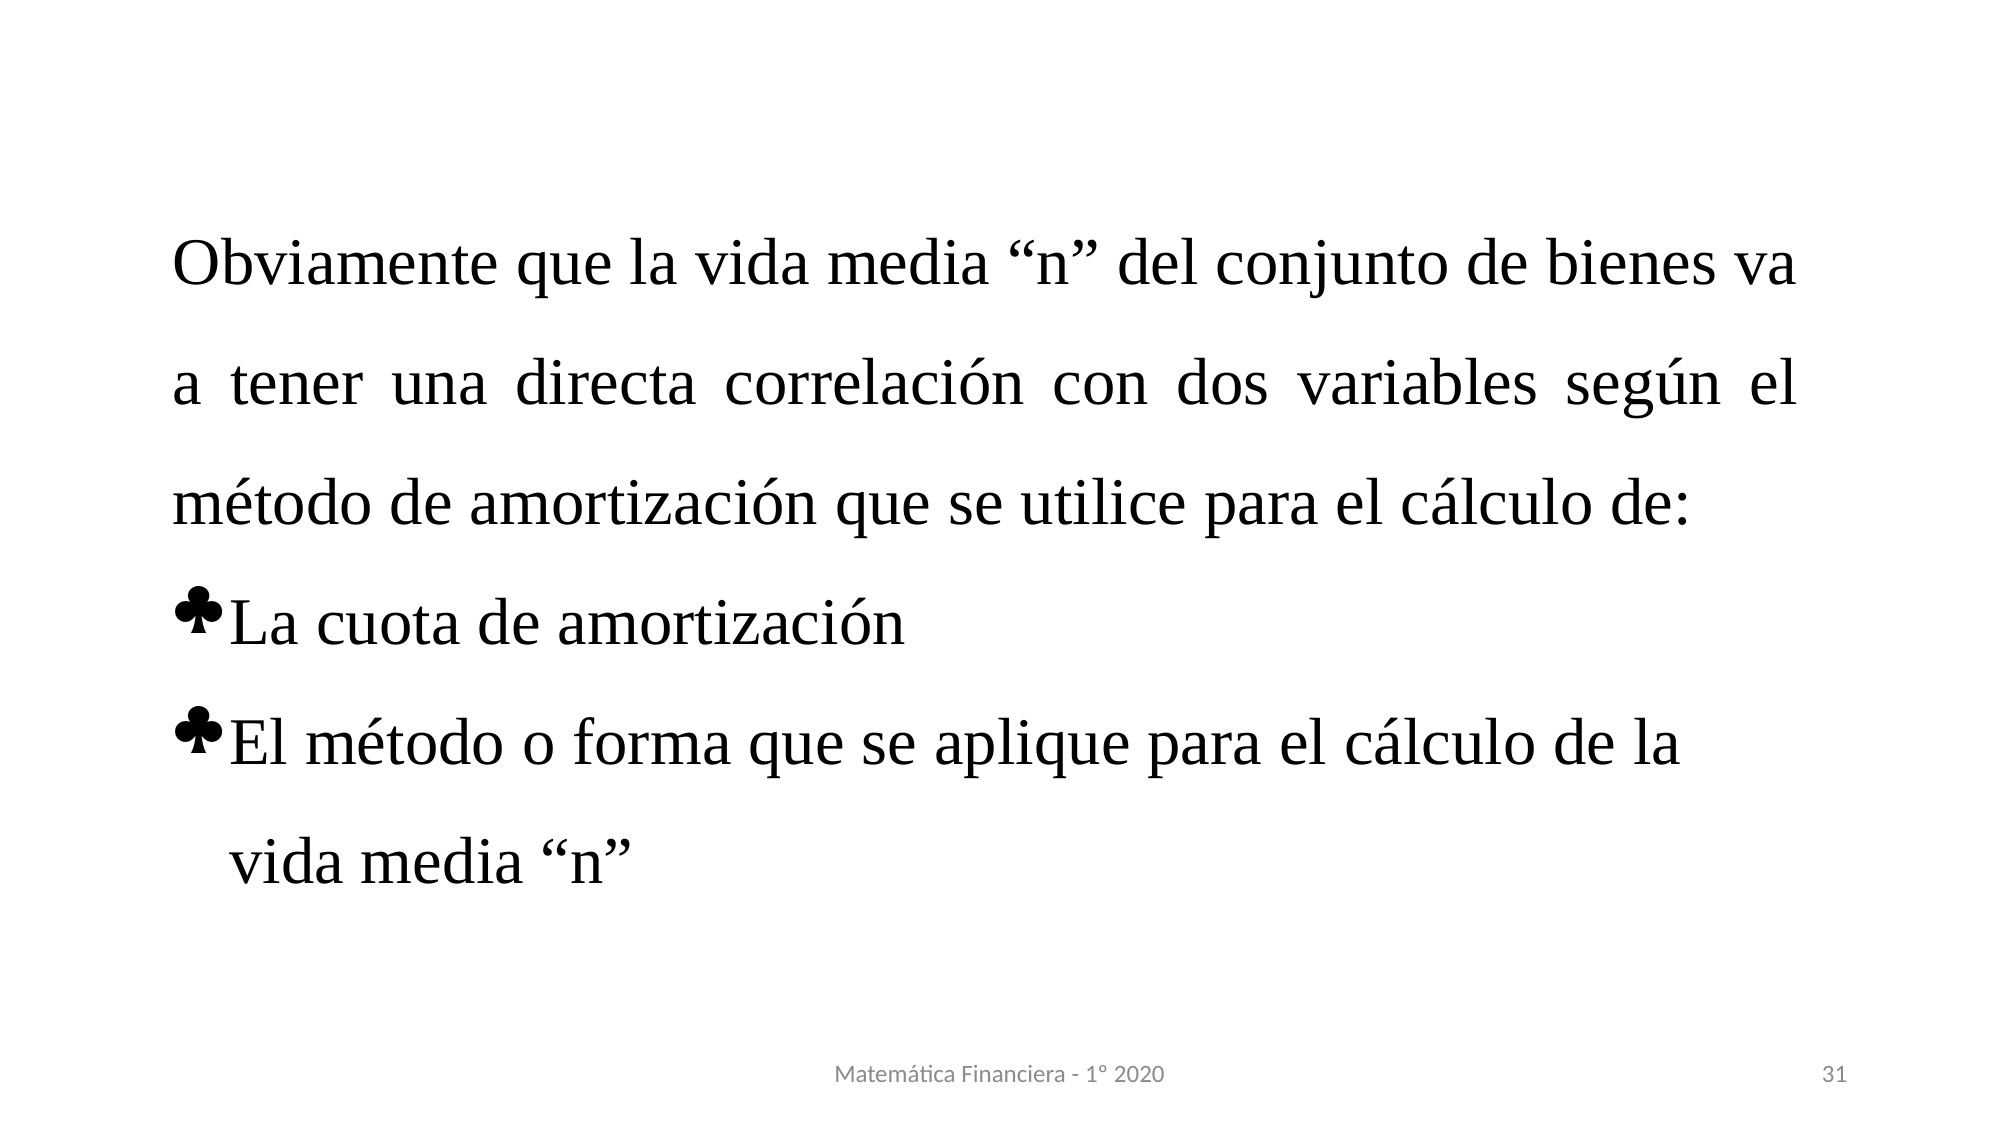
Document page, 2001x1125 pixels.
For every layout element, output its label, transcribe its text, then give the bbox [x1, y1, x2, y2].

text_box Obviamente que la vida media “n” del conjunto de bienes va a tener una directa correlación con dos variables según el método de amortización que se utilice para el cálculo de: La cuota de amortización El método o forma que se aplique para el cálculo de la vida media “n” [158, 170, 1816, 980]
slide_number 31 [1412, 1042, 1863, 1103]
footer Matemática Financiera - 1º 2020 [662, 1042, 1338, 1103]
